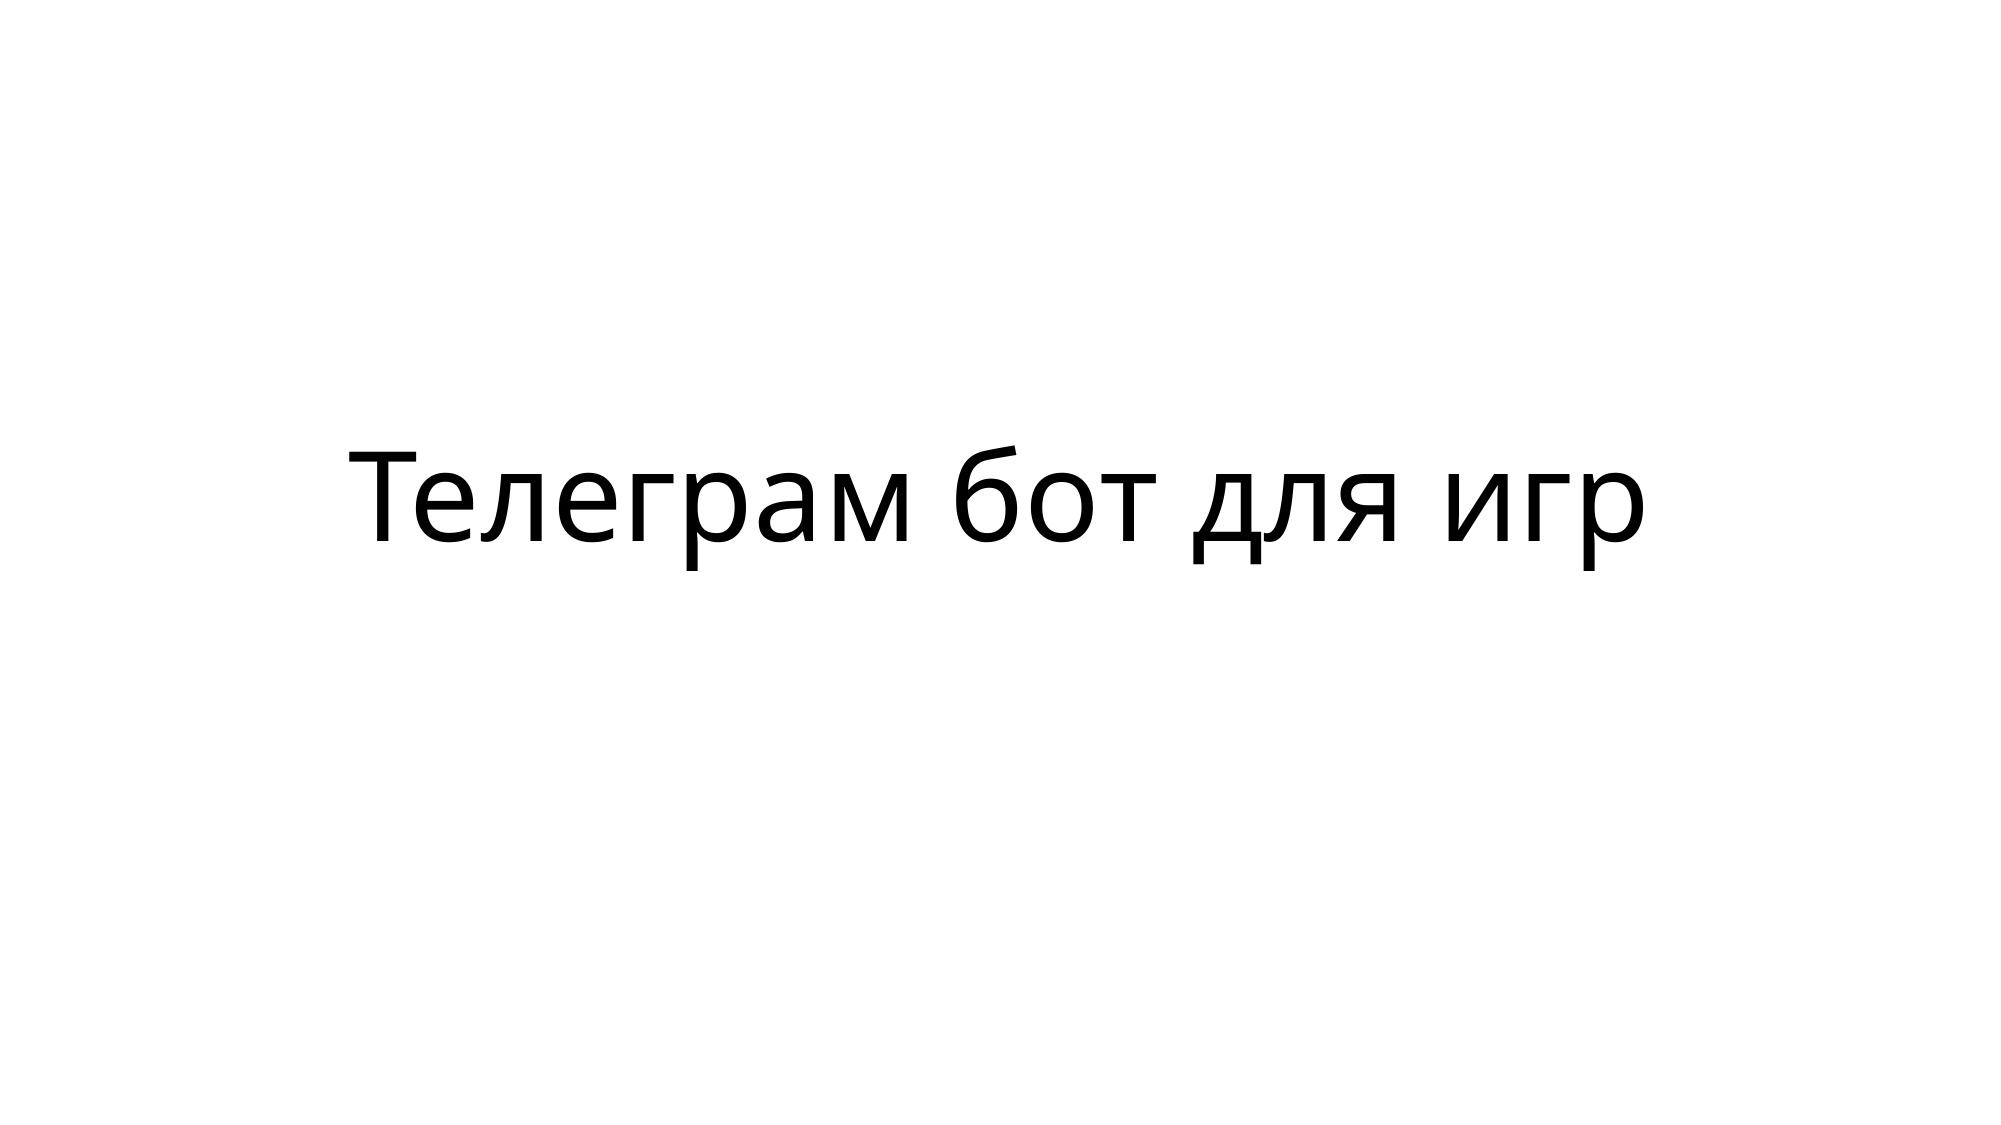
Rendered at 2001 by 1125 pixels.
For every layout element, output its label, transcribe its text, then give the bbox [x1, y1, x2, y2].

title Телеграм бот для игр [249, 184, 1750, 576]
